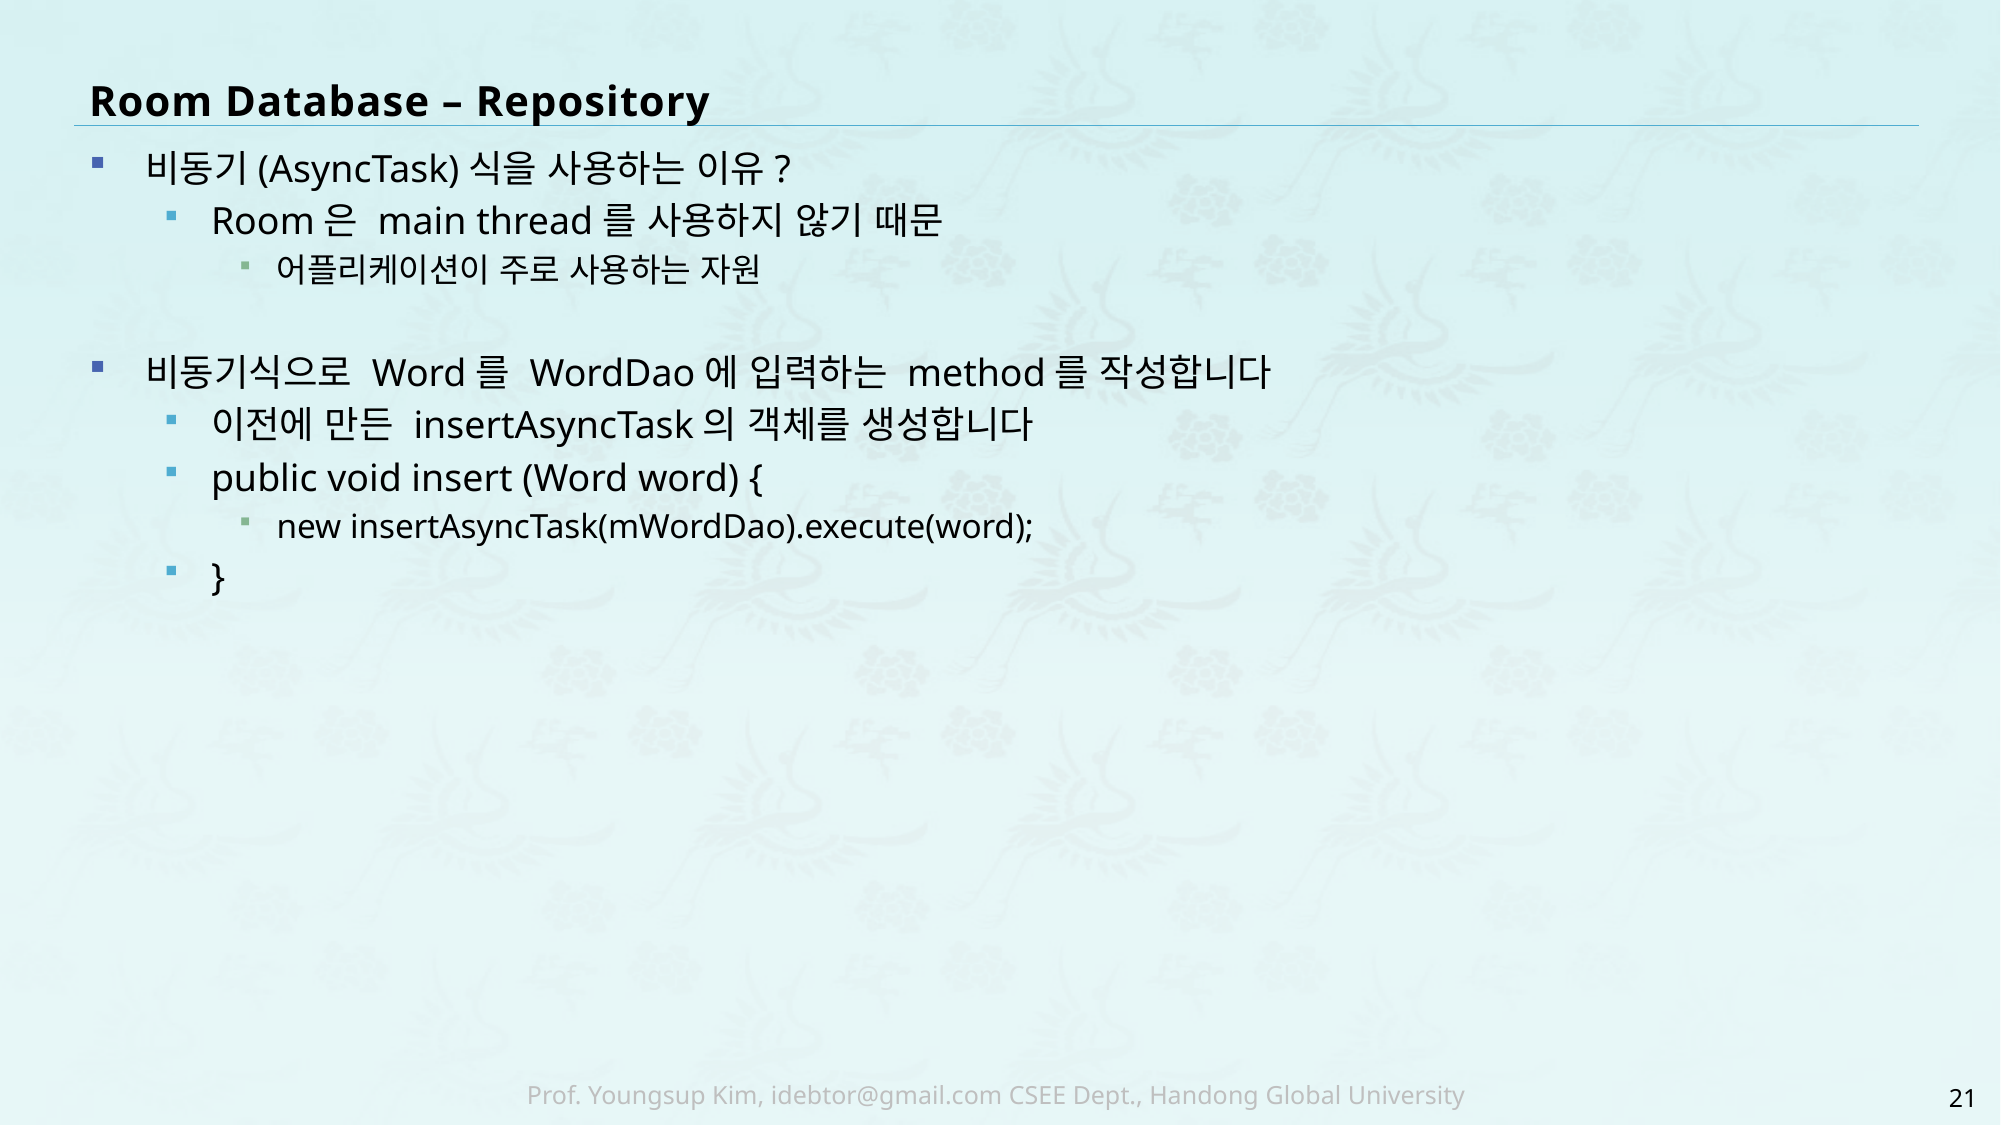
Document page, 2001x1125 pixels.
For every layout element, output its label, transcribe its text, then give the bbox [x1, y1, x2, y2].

title Room Database – Repository [74, 62, 1920, 137]
list 비동기(AsyncTask)식을 사용하는 이유? Room은 main thread를 사용하지 않기 때문 어플리케이션이 주로 사용하는 자원 비동기식으로 Word를 WordDao에 입력하는 method를 작성합니다 이전에 만든 insertAsyncTask의 객체를 생성합니다 public void insert (Word word) { new insertAsyncTask(mWordDao).execute(word); } [74, 137, 1920, 1063]
slide_number 21 [1816, 1069, 1993, 1125]
